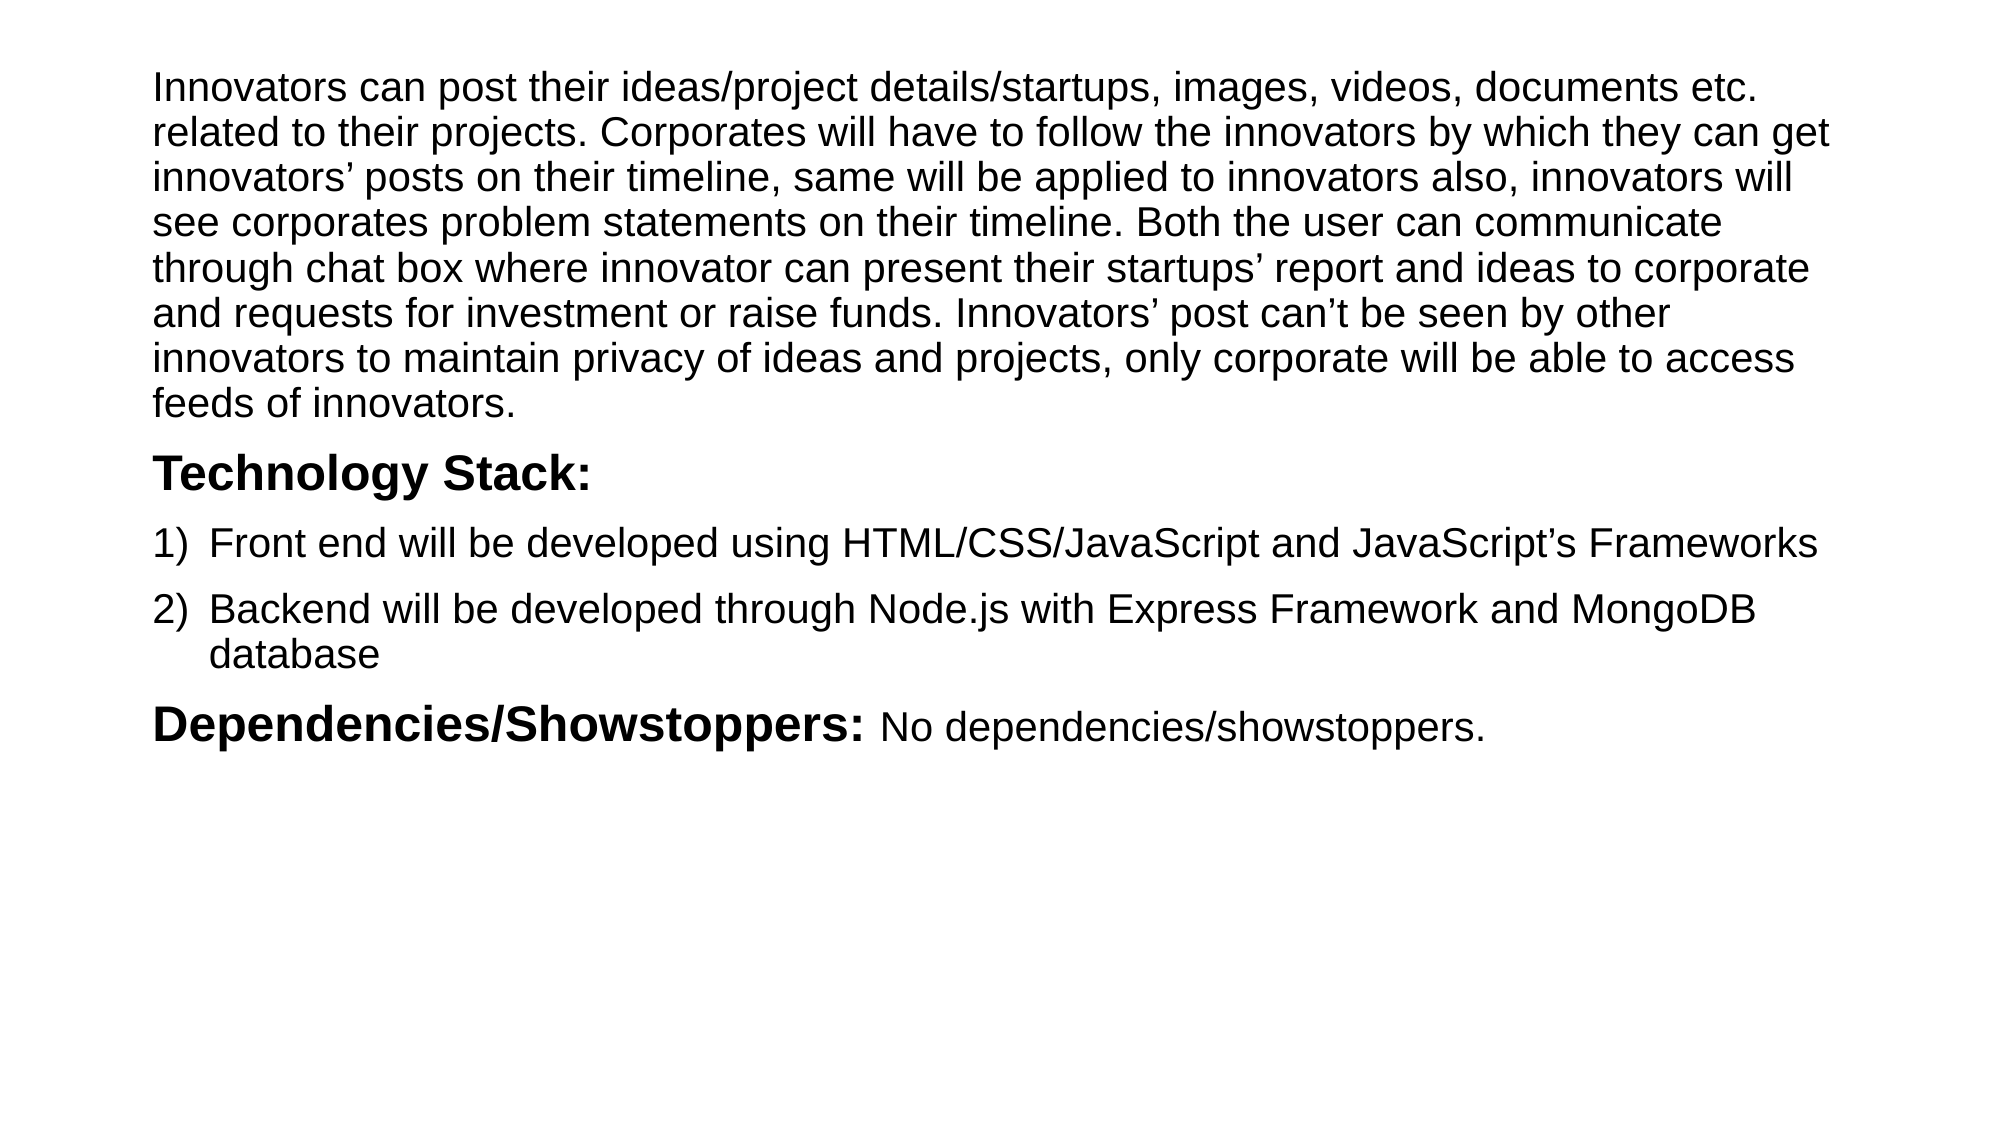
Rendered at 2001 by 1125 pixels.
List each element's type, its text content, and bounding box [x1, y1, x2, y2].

list Innovators can post their ideas/project details/startups, images, videos, documents etc. related to their projects. Corporates will have to follow the innovators by which they can get innovators’ posts on their timeline, same will be applied to innovators also, innovators will see corporates problem statements on their timeline. Both the user can communicate through chat box where innovator can present their startups’ report and ideas to corporate and requests for investment or raise funds. Innovators’ post can’t be seen by other innovators to maintain privacy of ideas and projects, only corporate will be able to access feeds of innovators. Technology Stack: Front end will be developed using HTML/CSS/JavaScript and JavaScript’s Frameworks Backend will be developed through Node.js with Express Framework and MongoDB database Dependencies/Showstoppers: No dependencies/showstoppers. [137, 58, 1863, 1077]
